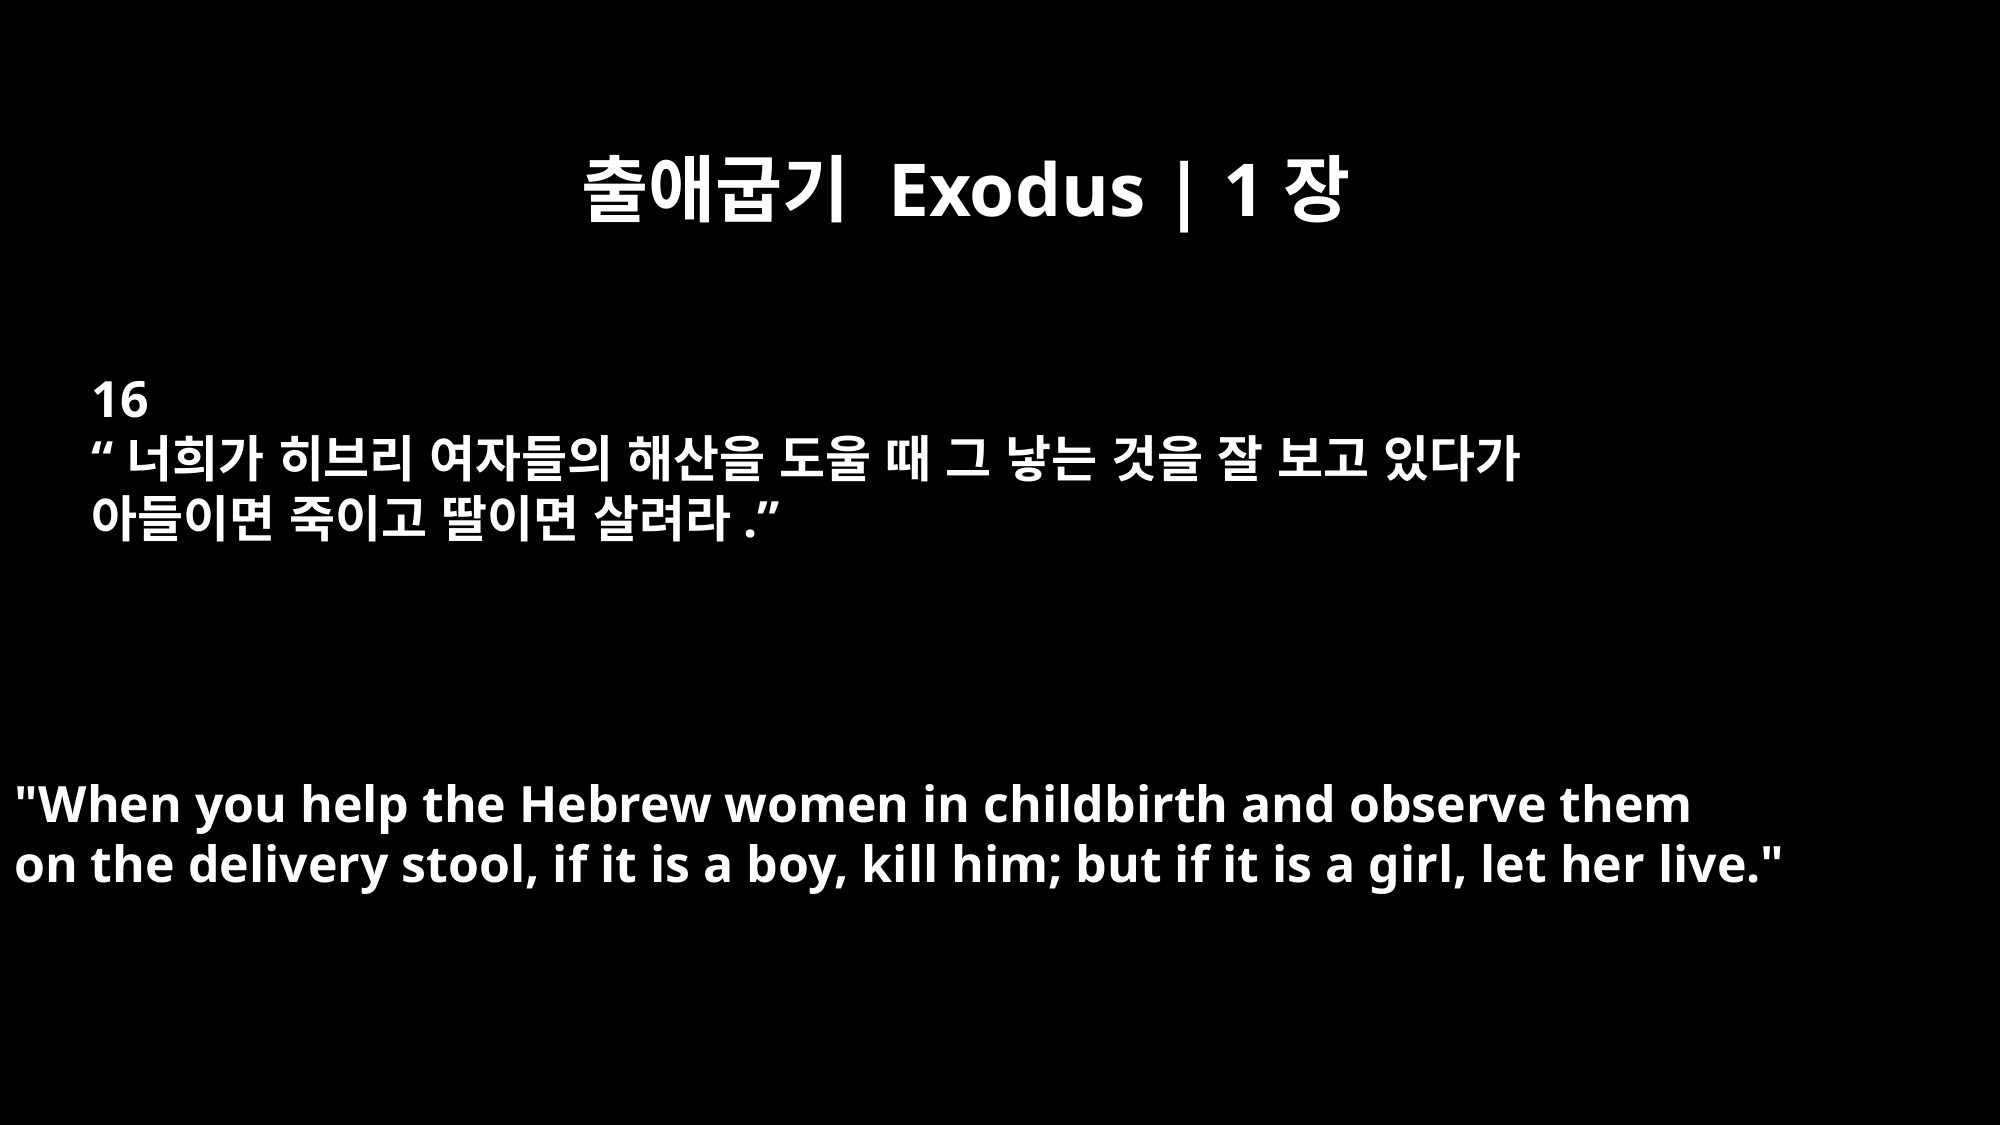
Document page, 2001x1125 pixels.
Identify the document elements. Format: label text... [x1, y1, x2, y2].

text_box 출애굽기 Exodus | 1장 [566, 136, 1366, 239]
text_box "When you help the Hebrew women in childbirth and observe them on the delivery stool, if it is a boy, kill him; but if it is a girl, let her live." [0, 764, 1801, 900]
text_box 16 “너희가 히브리 여자들의 해산을 도울 때 그 낳는 것을 잘 보고 있다가 아들이면 죽이고 딸이면 살려라.” [77, 359, 1552, 555]
